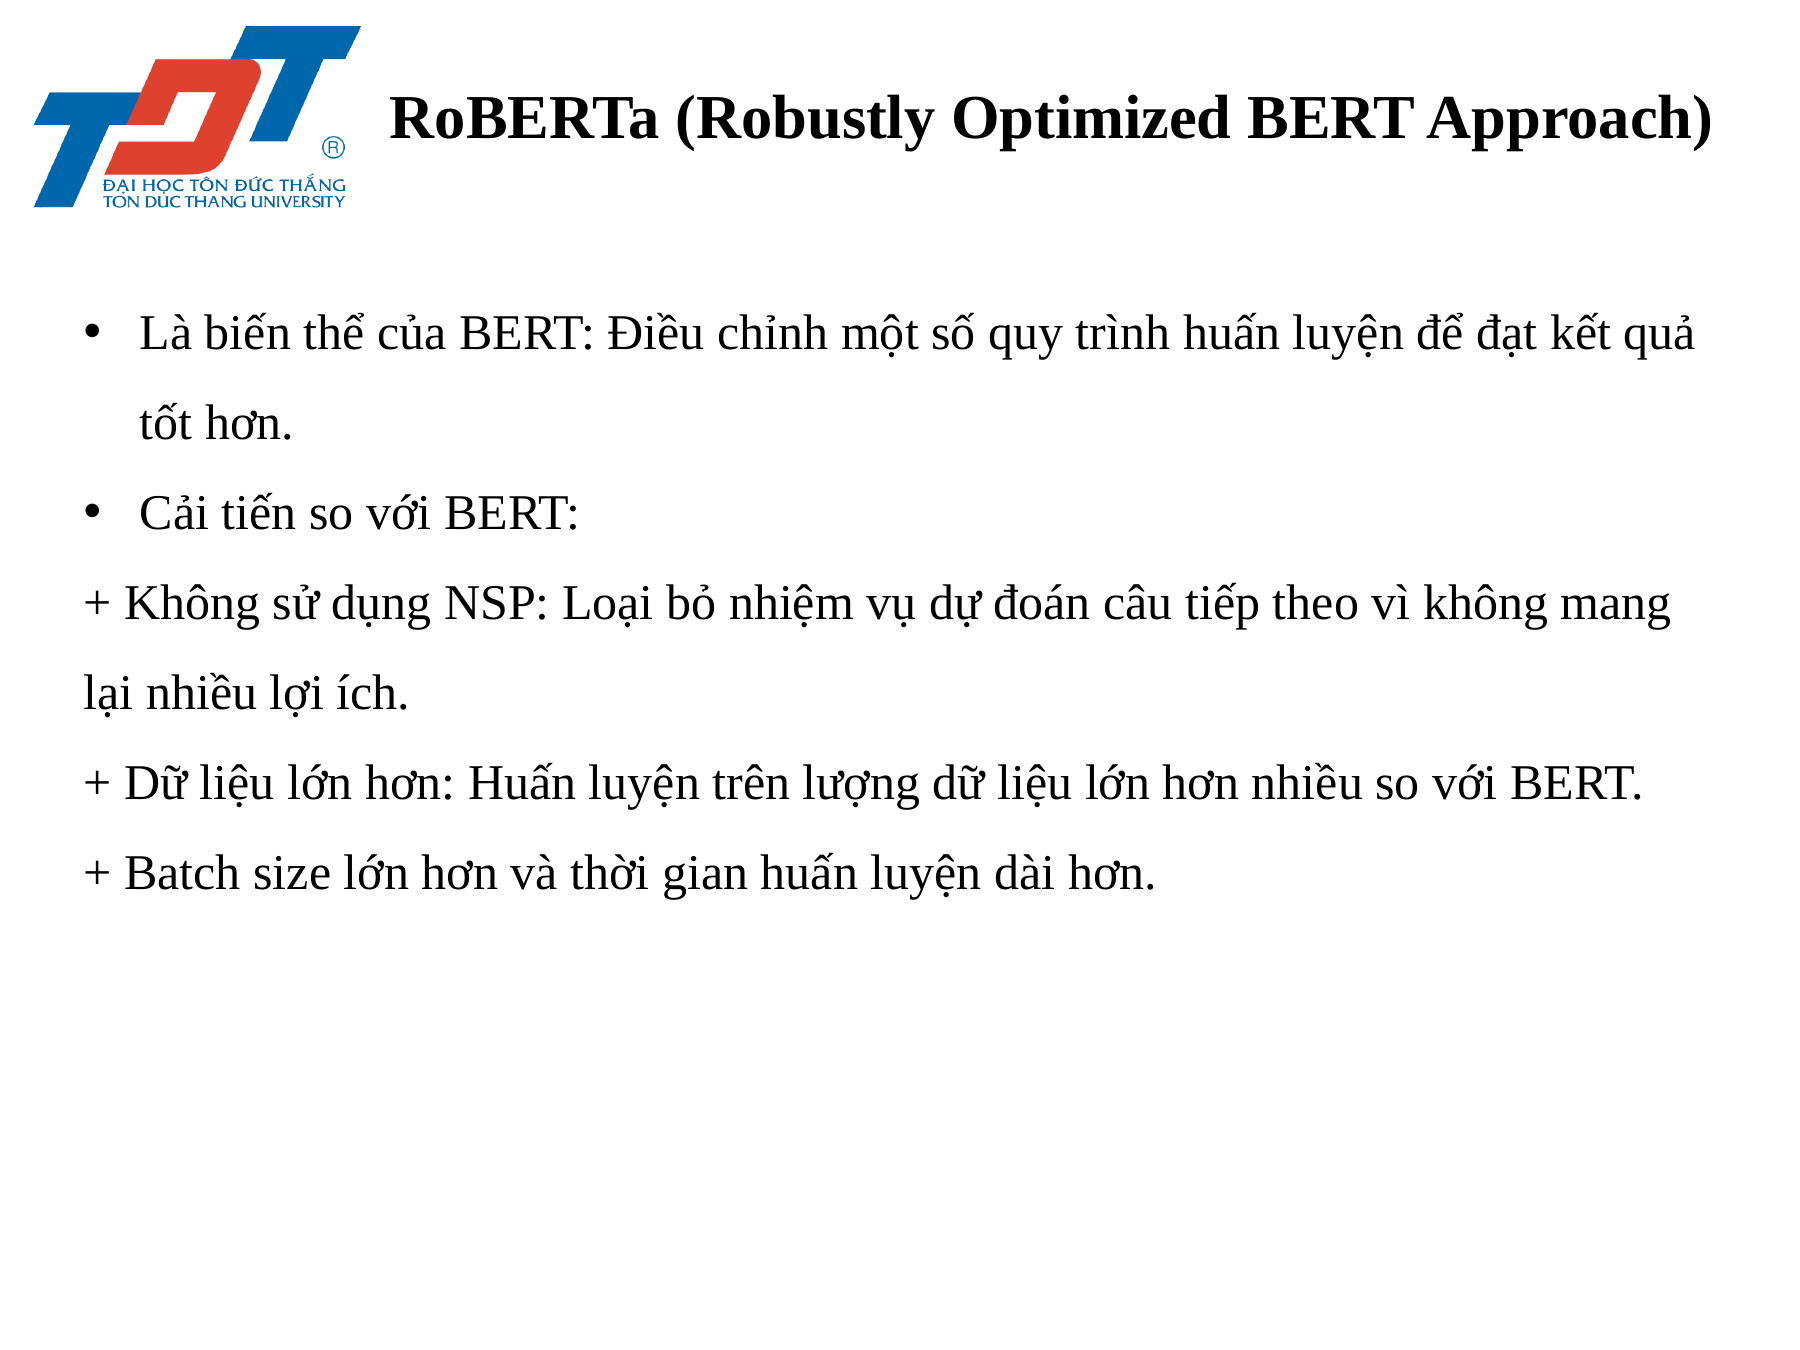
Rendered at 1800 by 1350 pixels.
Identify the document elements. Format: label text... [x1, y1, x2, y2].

text_box RoBERTa (Robustly Optimized BERT Approach) [374, 68, 1800, 239]
picture [32, 26, 361, 208]
text_box Là biến thể của BERT: Điều chỉnh một số quy trình huấn luyện để đạt kết quả tốt hơn. Cải tiến so với BERT: + Không sử dụng NSP: Loại bỏ nhiệm vụ dự đoán câu tiếp theo vì không mang lại nhiều lợi ích. + Dữ liệu lớn hơn: Huấn luyện trên lượng dữ liệu lớn hơn nhiều so với BERT. + Batch size lớn hơn và thời gian huấn luyện dài hơn. [68, 262, 1732, 998]
